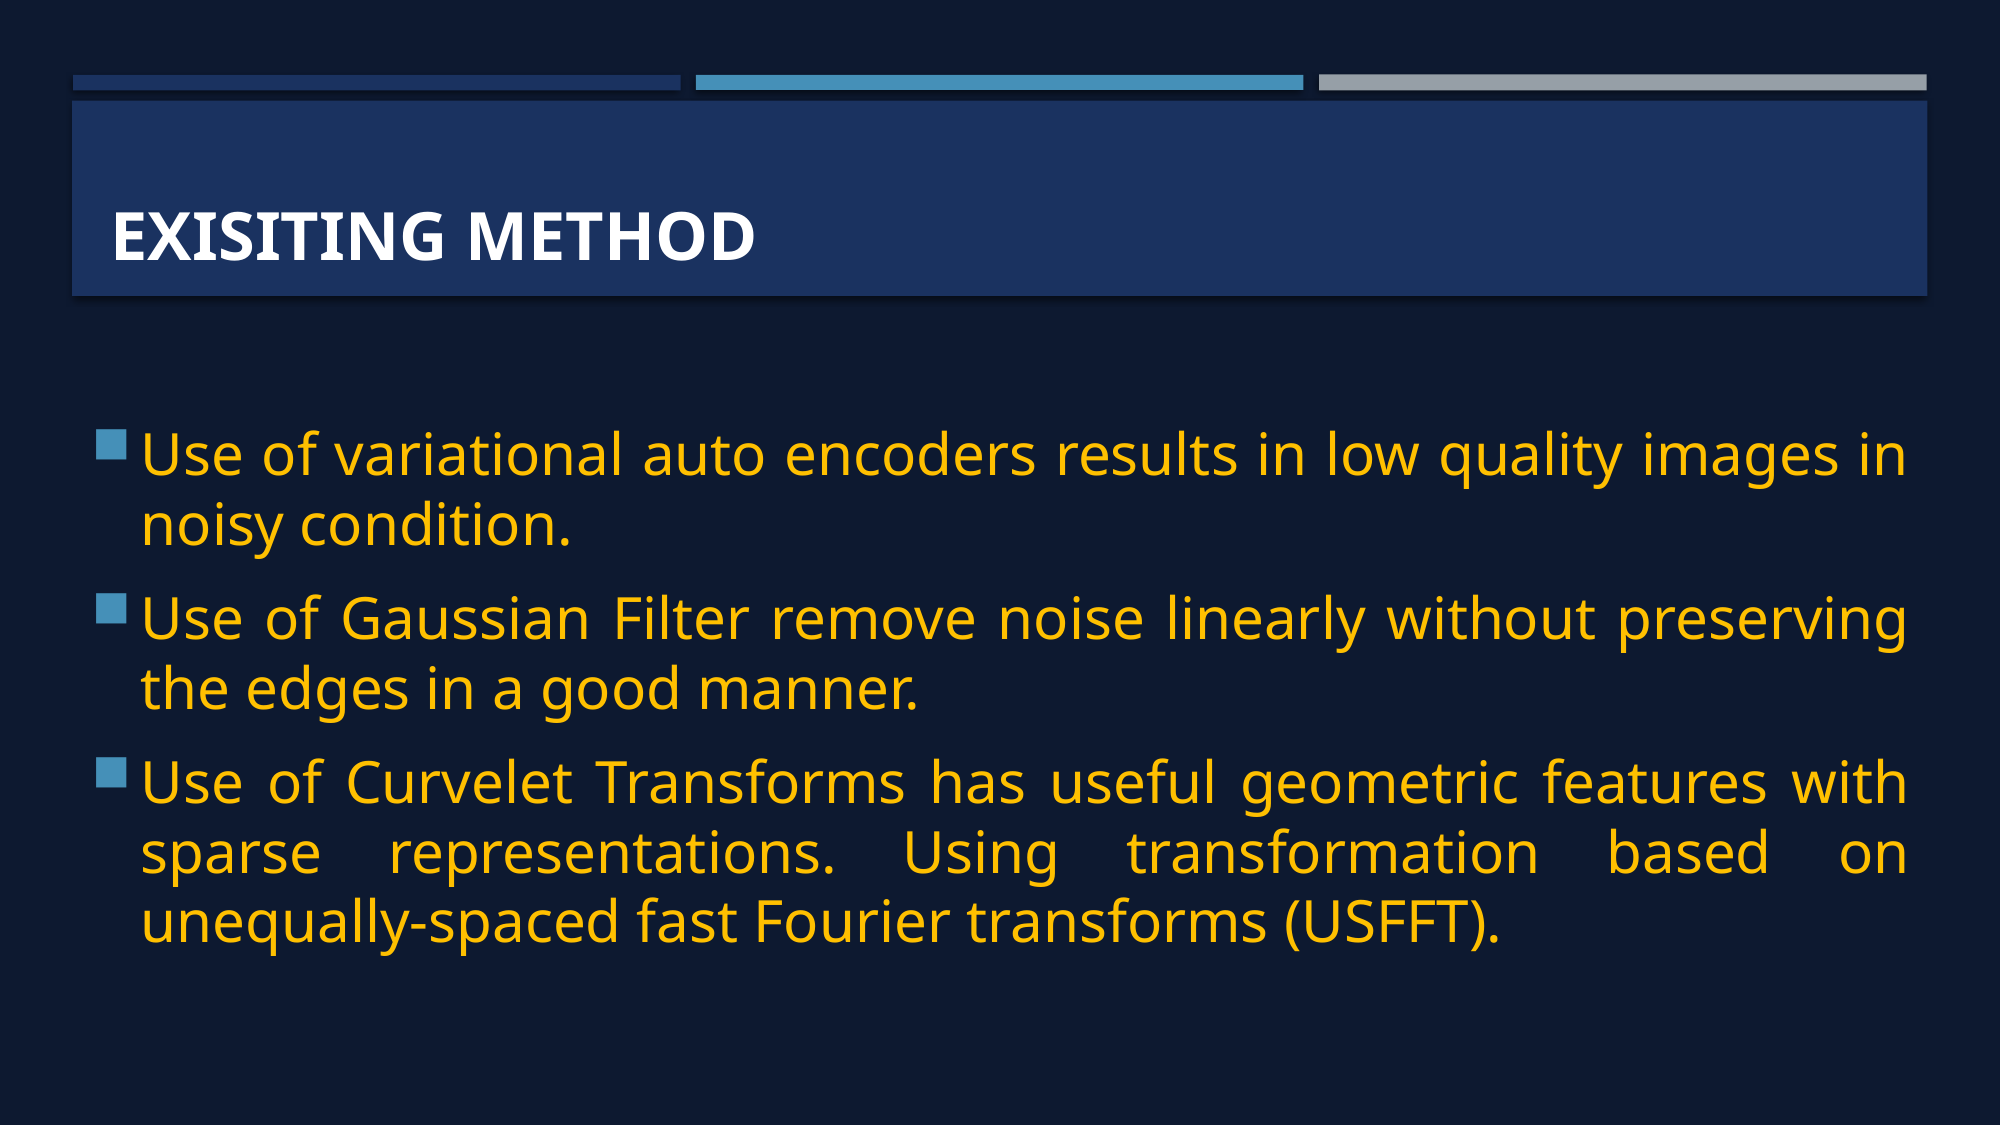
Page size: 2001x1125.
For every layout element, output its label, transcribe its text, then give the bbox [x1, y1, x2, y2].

title EXISITING METHOD [95, 115, 1905, 282]
list Use of variational auto encoders results in low quality images in noisy condition. Use of Gaussian Filter remove noise linearly without preserving the edges in a good manner. Use of Curvelet Transforms has useful geometric features with sparse representations. Using transformation based on unequally-spaced fast Fourier transforms (USFFT). [75, 306, 1925, 1061]
